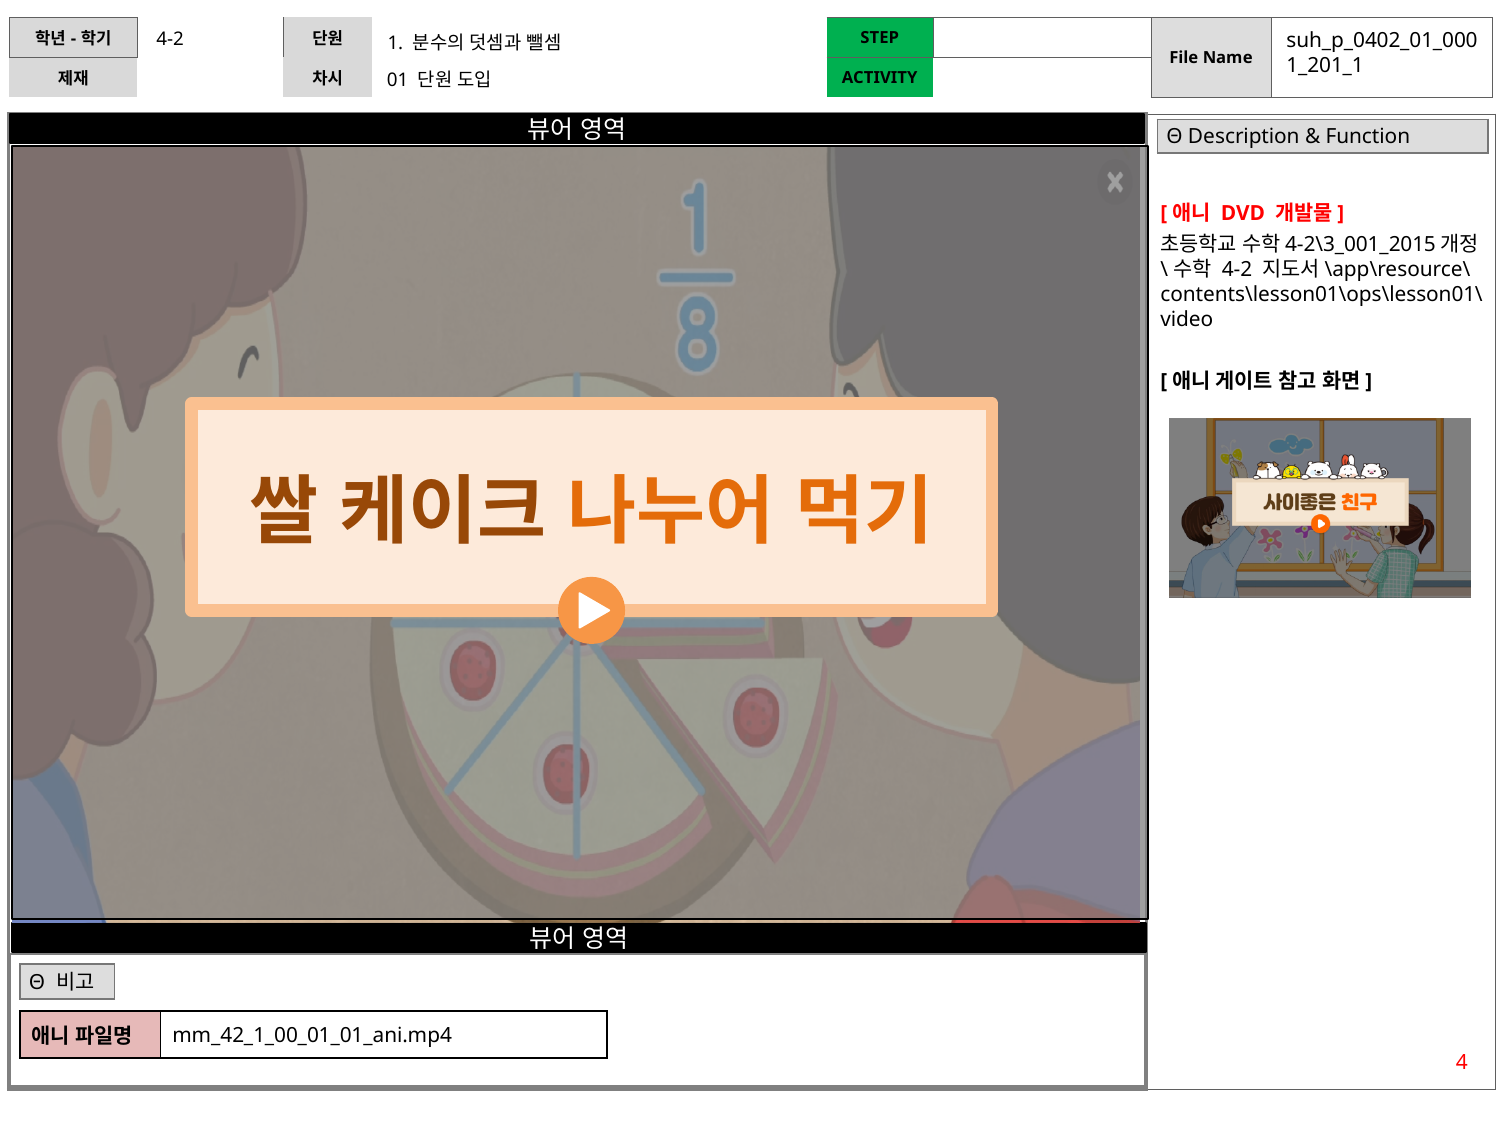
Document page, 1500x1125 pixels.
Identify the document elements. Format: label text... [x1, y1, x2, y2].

text_box 4-2 [141, 18, 284, 55]
text_box 01 단원 도입 [372, 60, 821, 96]
text_box [애니 DVD 개발물] 초등학교 수학4-2\3_001_2015개정\수학 4-2 지도서\app\resource\contents\lesson01\ops\lesson01\video [애니 게이트 참고 화면] [1150, 160, 1500, 526]
picture [11, 146, 1141, 924]
text_box [1139, 144, 1150, 921]
table_header 애니 파일명 [21, 1012, 160, 1057]
table_header mm_42_1_00_01_01_ani.mp4 [161, 1012, 606, 1057]
picture [1169, 418, 1471, 598]
table_header Θ Description & Function [1158, 120, 1487, 152]
text_box suh_p_0402_01_0001_201_1 [1271, 18, 1500, 84]
text_box 1. 분수의 덧셈과 뺄셈 [372, 23, 828, 48]
